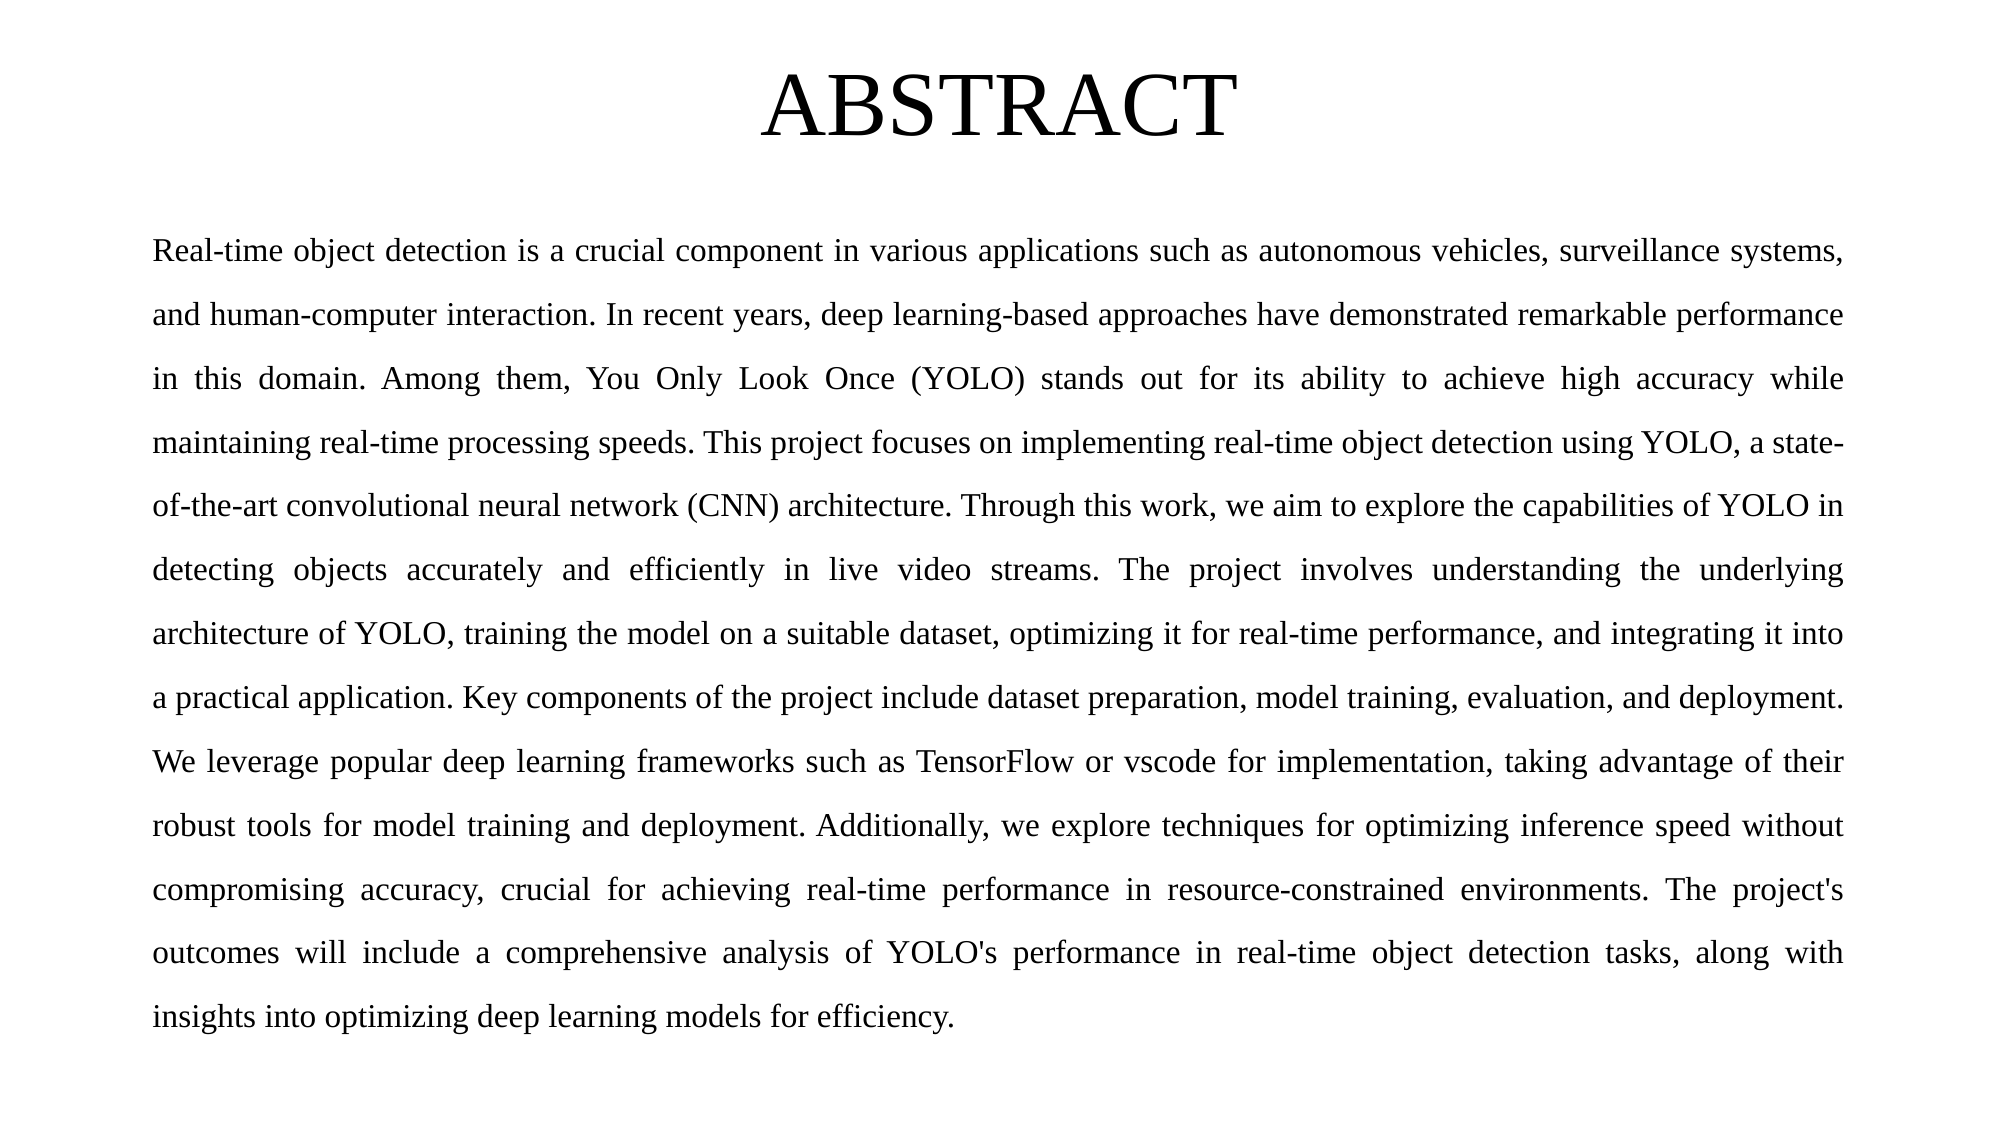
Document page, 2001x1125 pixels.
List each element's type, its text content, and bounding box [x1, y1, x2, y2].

list Real-time object detection is a crucial component in various applications such as autonomous vehicles, surveillance systems, and human-computer interaction. In recent years, deep learning-based approaches have demonstrated remarkable performance in this domain. Among them, You Only Look Once (YOLO) stands out for its ability to achieve high accuracy while maintaining real-time processing speeds. This project focuses on implementing real-time object detection using YOLO, a state-of-the-art convolutional neural network (CNN) architecture. Through this work, we aim to explore the capabilities of YOLO in detecting objects accurately and efficiently in live video streams. The project involves understanding the underlying architecture of YOLO, training the model on a suitable dataset, optimizing it for real-time performance, and integrating it into a practical application. Key components of the project include dataset preparation, model training, evaluation, and deployment. We leverage popular deep learning frameworks such as TensorFlow or vscode for implementation, taking advantage of their robust tools for model training and deployment. Additionally, we explore techniques for optimizing inference speed without compromising accuracy, crucial for achieving real-time performance in resource-constrained environments. The project's outcomes will include a comprehensive analysis of YOLO's performance in real-time object detection tasks, along with insights into optimizing deep learning models for efficiency. [137, 196, 1863, 1081]
title ABSTRACT [137, 44, 1863, 167]
